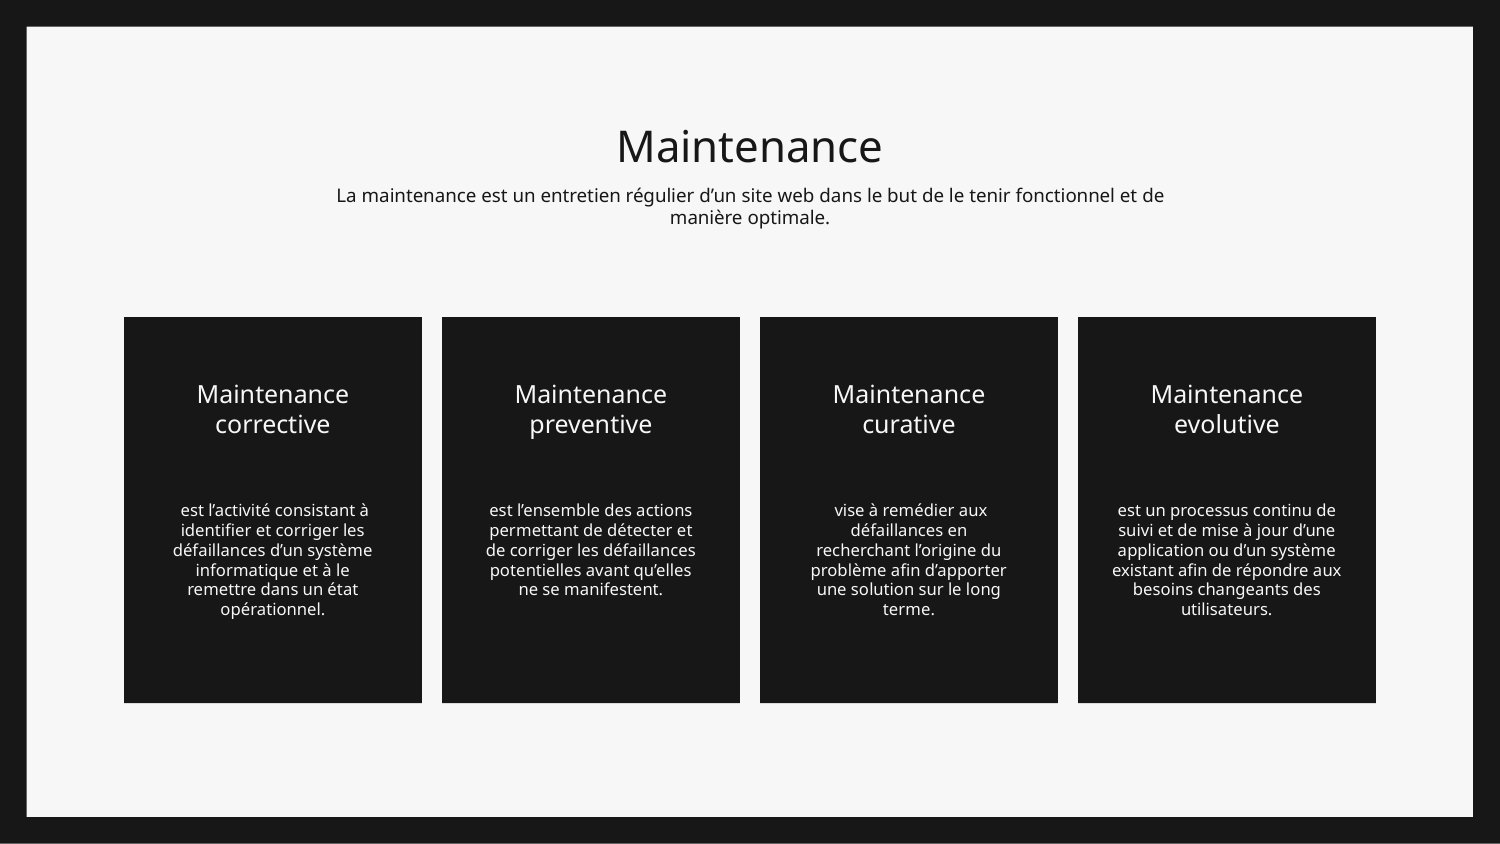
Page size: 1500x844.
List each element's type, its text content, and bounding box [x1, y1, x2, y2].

text_box [442, 317, 740, 704]
text_box est l’ensemble des actions permettant de détecter et de corriger les défaillances potentielles avant qu’elles ne se manifestent. [472, 493, 710, 605]
text_box vise à remédier aux défaillances en recherchant l’origine du problème afin d’apporter une solution sur le long terme. [790, 493, 1028, 625]
text_box [124, 317, 422, 704]
text_box est l’activité consistant à identifier et corriger les défaillances d’un système informatique et à le remettre dans un état opérationnel. [154, 493, 392, 625]
text_box Maintenance evolutive [1108, 373, 1346, 415]
text_box est un processus continu de suivi et de mise à jour d’une application ou d’un système existant afin de répondre aux besoins changeants des utilisateurs. [1098, 493, 1356, 625]
text_box Maintenance curative [790, 373, 1028, 415]
text_box Maintenance [220, 113, 1280, 178]
text_box Maintenance preventive [472, 373, 710, 415]
text_box Maintenance corrective [154, 373, 392, 415]
text_box [760, 317, 1058, 704]
text_box La maintenance est un entretien régulier d’un site web dans le but de le tenir fonctionnel et de manière optimale. [313, 177, 1187, 234]
text_box [1078, 317, 1376, 704]
